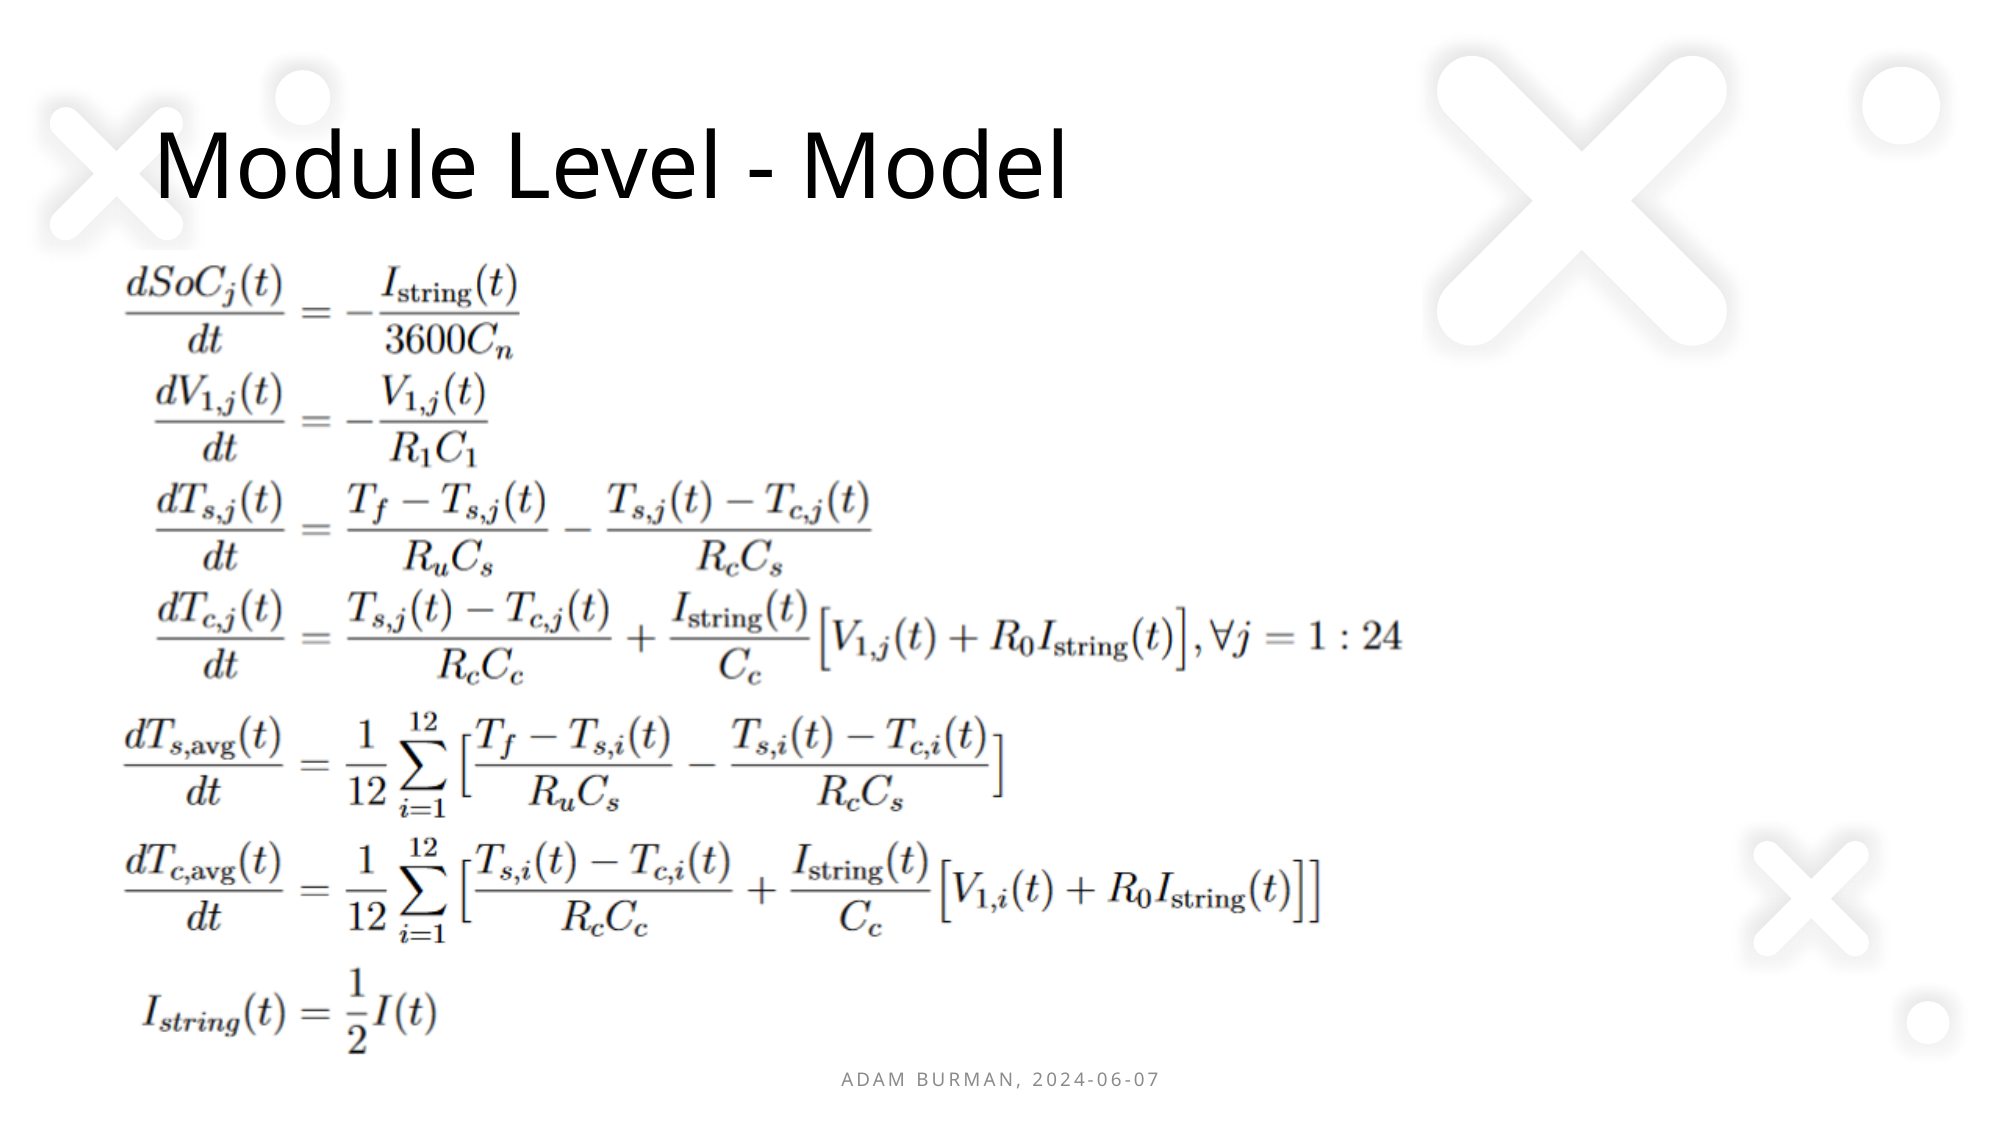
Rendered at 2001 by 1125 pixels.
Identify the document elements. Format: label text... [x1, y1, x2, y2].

picture [99, 250, 1422, 1070]
footer Adam Burman, 2024-06-07 [662, 1050, 1338, 1110]
title Module Level - Model [137, 59, 1863, 278]
